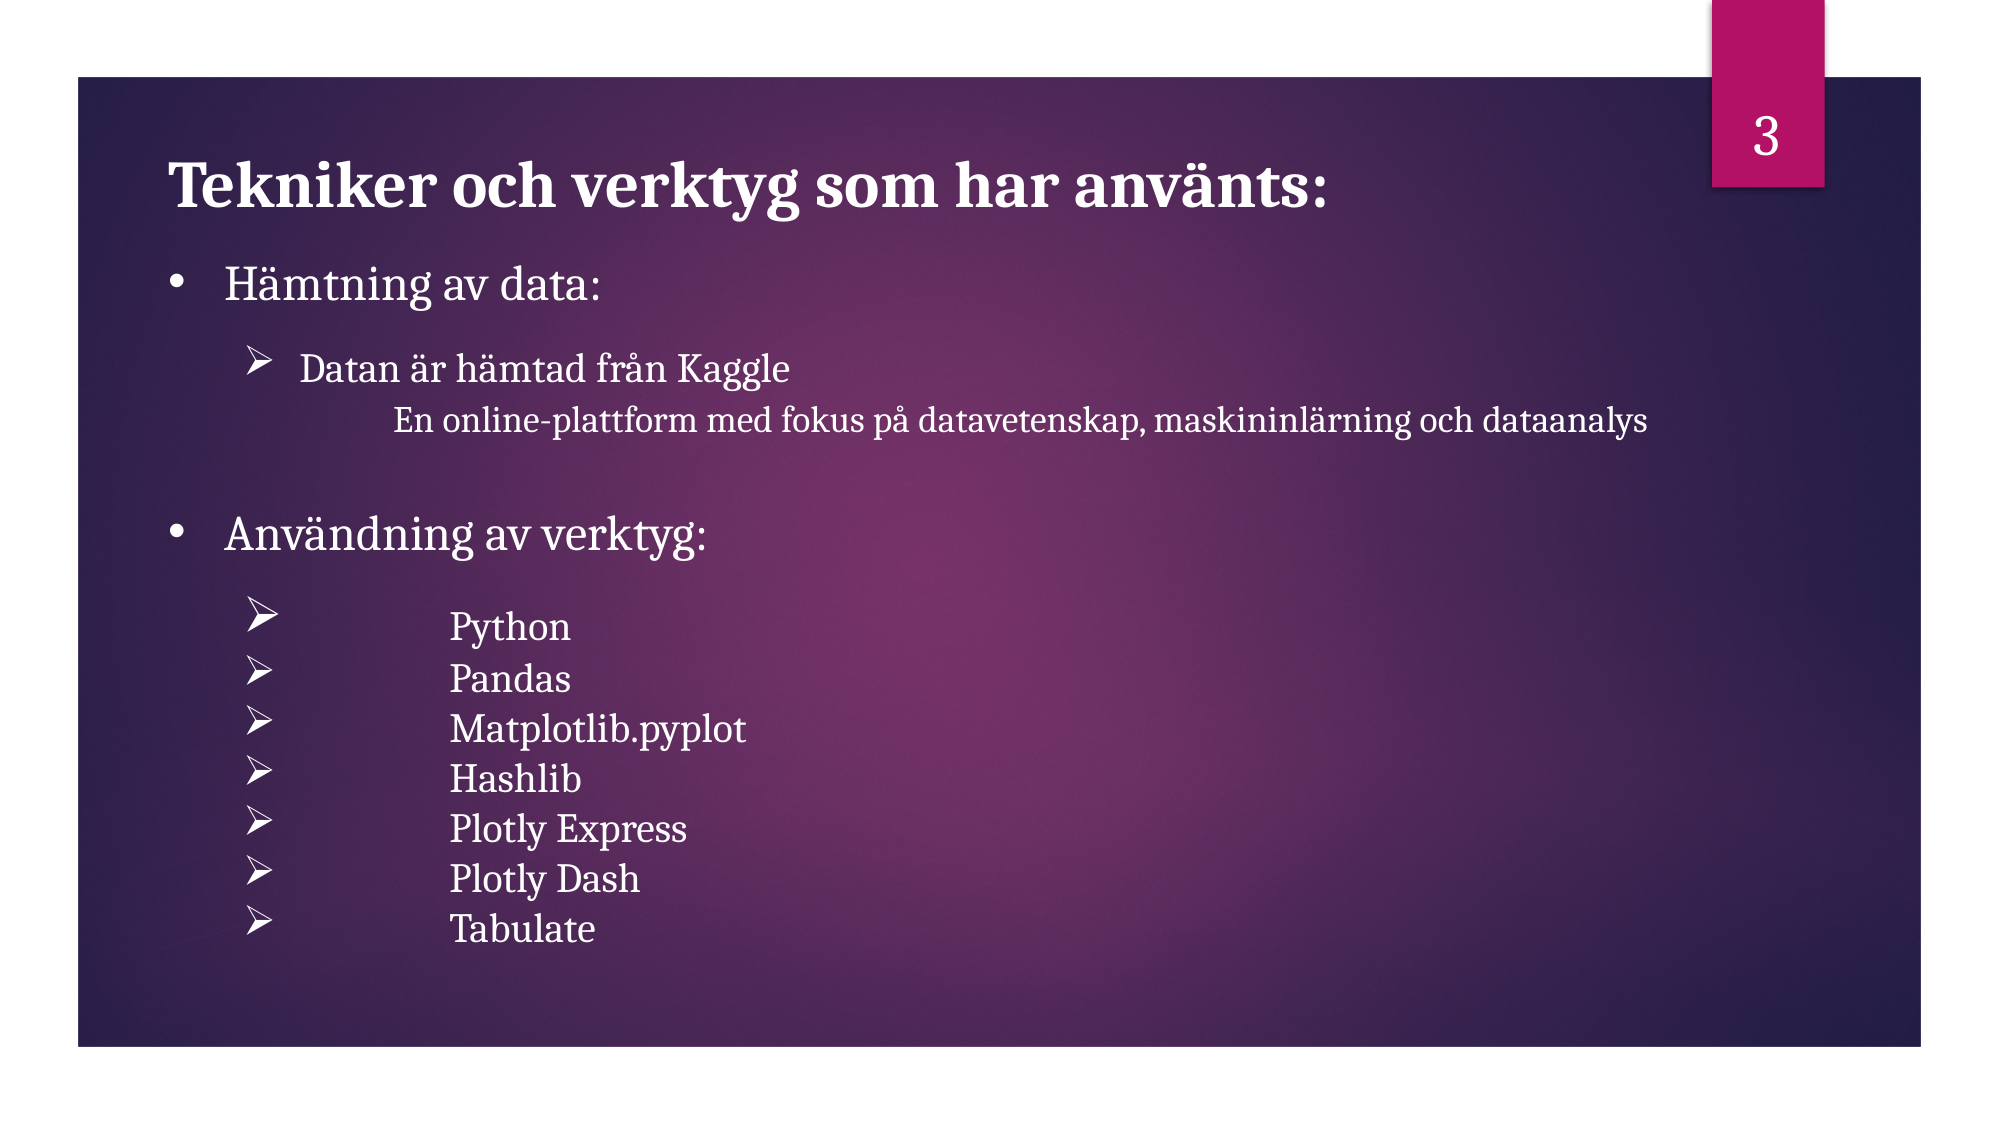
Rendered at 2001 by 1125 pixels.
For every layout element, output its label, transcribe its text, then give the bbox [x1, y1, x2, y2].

slide_number 3 [1698, 48, 1836, 175]
text_box Tekniker och verktyg som har använts: Hämtning av data: Datan är hämtad från Kaggle En online-plattform med fokus på datavetenskap, maskininlärning och dataanalys Användning av verktyg: Python Pandas Matplotlib.pyplot Hashlib Plotly Express Plotly Dash Tabulate [153, 133, 1902, 958]
